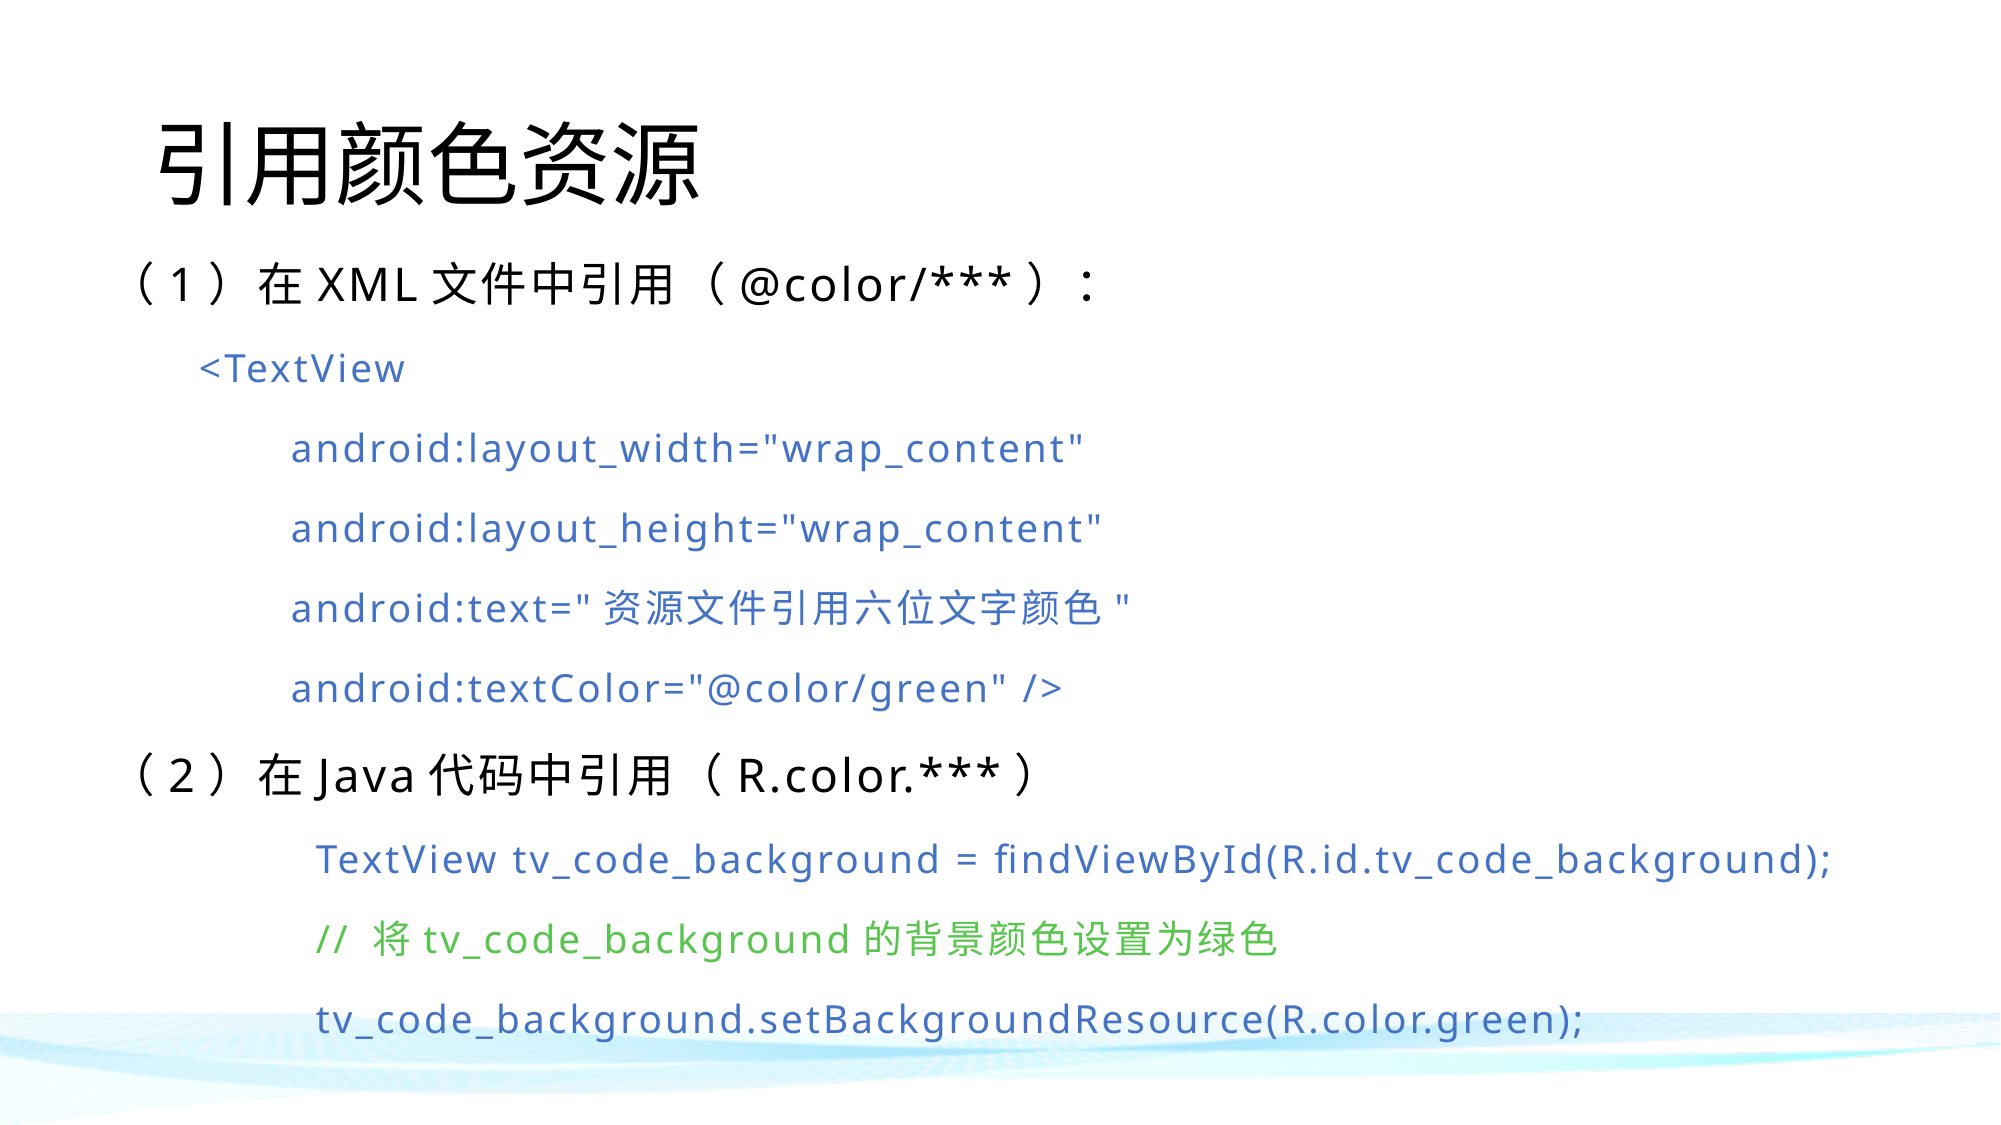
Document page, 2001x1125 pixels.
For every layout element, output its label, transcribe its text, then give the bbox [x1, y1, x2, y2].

text_box 引用颜色资源 [137, 59, 1863, 230]
picture [0, 1013, 2000, 1125]
text_box （1）在XML文件中引用（@color/***）： <TextView android:layout_width="wrap_content" android:layout_height="wrap_content" android:text="资源文件引用六位文字颜色" android:textColor="@color/green" /> （2）在Java代码中引用（R.color.***） TextView tv_code_background = findViewById(R.id.tv_code_background); // 将tv_code_background的背景颜色设置为绿色 tv_code_background.setBackgroundResource(R.color.green); [93, 230, 1893, 1013]
